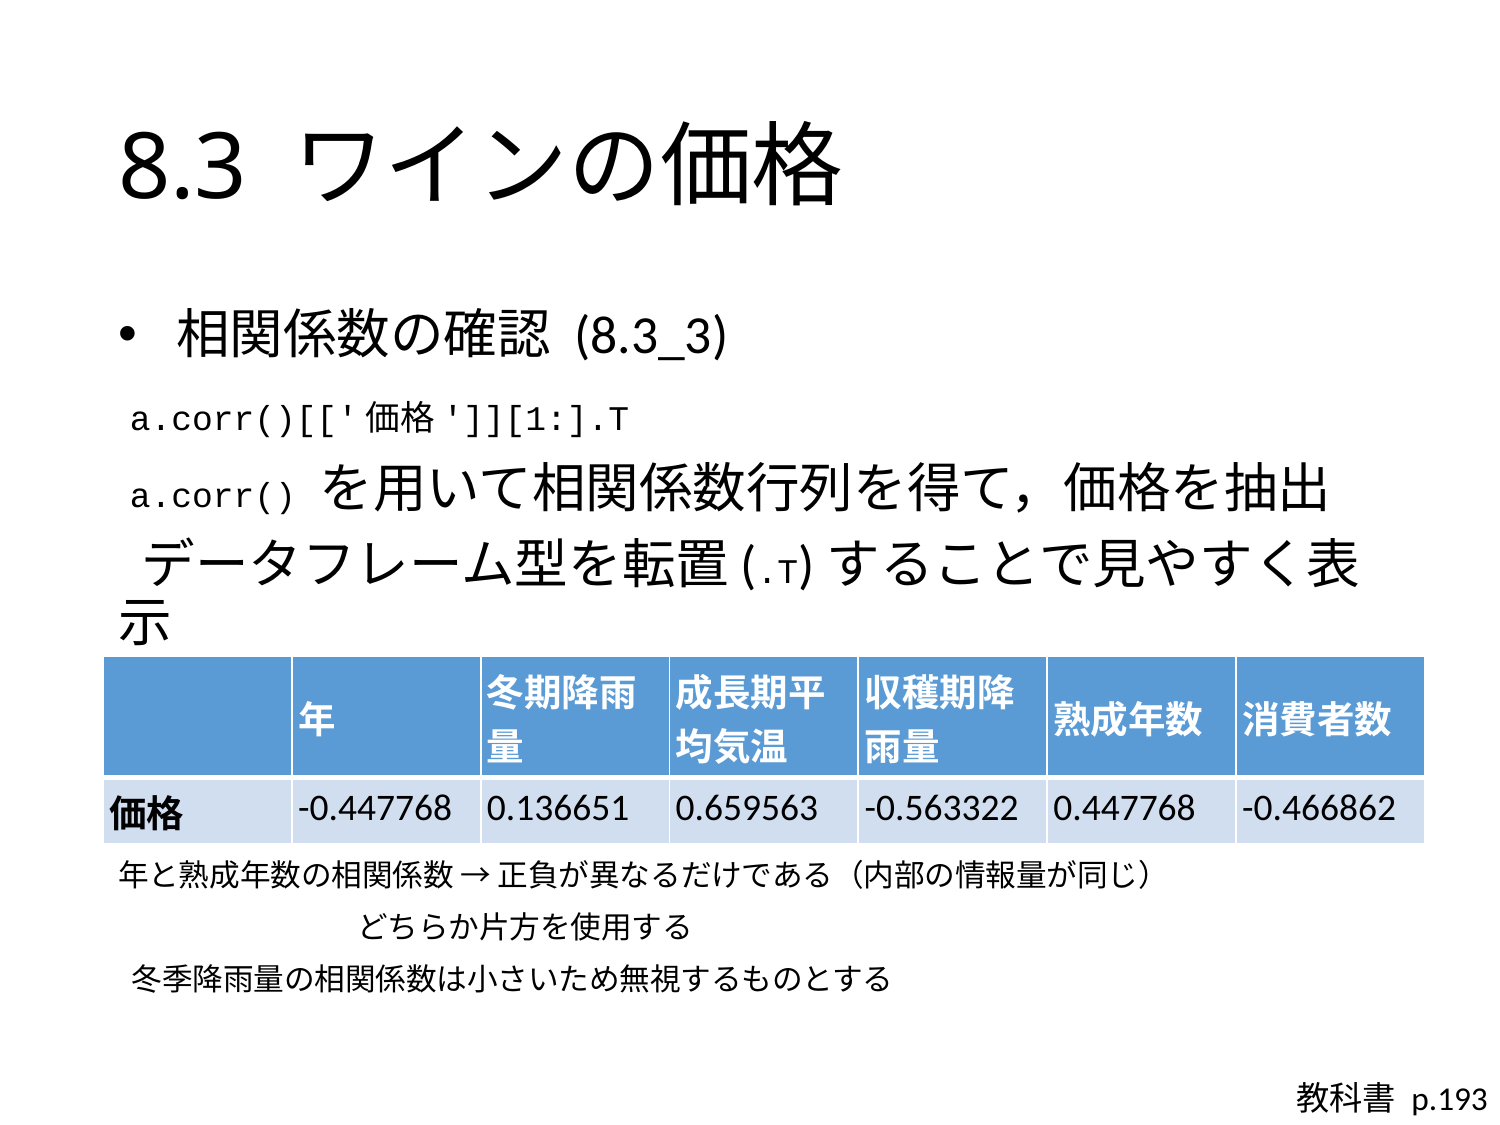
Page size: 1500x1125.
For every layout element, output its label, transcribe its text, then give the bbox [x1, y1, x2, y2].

list 相関係数の確認 (8.3_3) a.corr()[['価格']][1:].T a.corr() を用いて相関係数行列を得て，価格を抽出 データフレーム型を転置(.T)することで見やすく表示 年と熟成年数の相関係数 → 正負が異なるだけである（内部の情報量が同じ） どちらか片方を使用する 冬季降雨量の相関係数は小さいため無視するものとする [103, 299, 1397, 656]
title 8.3 ワインの価格 [103, 59, 1397, 278]
table_header [104, 657, 291, 775]
table_header 熟成年数 [1048, 657, 1235, 775]
table_cell -0.563322 [859, 780, 1046, 843]
table_header 収穫期降雨量 [859, 657, 1046, 775]
table_cell 0.136651 [482, 780, 669, 843]
table_header 冬期降雨量 [482, 657, 669, 775]
table_cell -0.466862 [1237, 780, 1424, 843]
text_box 教科書 p.193 [1281, 1069, 1500, 1125]
table_header 消費者数 [1237, 657, 1424, 775]
table_cell 価格 [104, 780, 291, 843]
table_header 成長期平均気温 [670, 657, 857, 775]
table_cell -0.447768 [293, 780, 480, 843]
list 相関係数の確認 (8.3_3) a.corr()[['価格']][1:].T a.corr() を用いて相関係数行列を得て，価格を抽出 データフレーム型を転置(.T)することで見やすく表示 年と熟成年数の相関係数 → 正負が異なるだけである（内部の情報量が同じ） どちらか片方を使用する 冬季降雨量の相関係数は小さいため無視するものとする [103, 845, 1397, 1014]
table_cell 0.447768 [1048, 780, 1235, 843]
table_cell 0.659563 [670, 780, 857, 843]
table_header 年 [293, 657, 480, 775]
